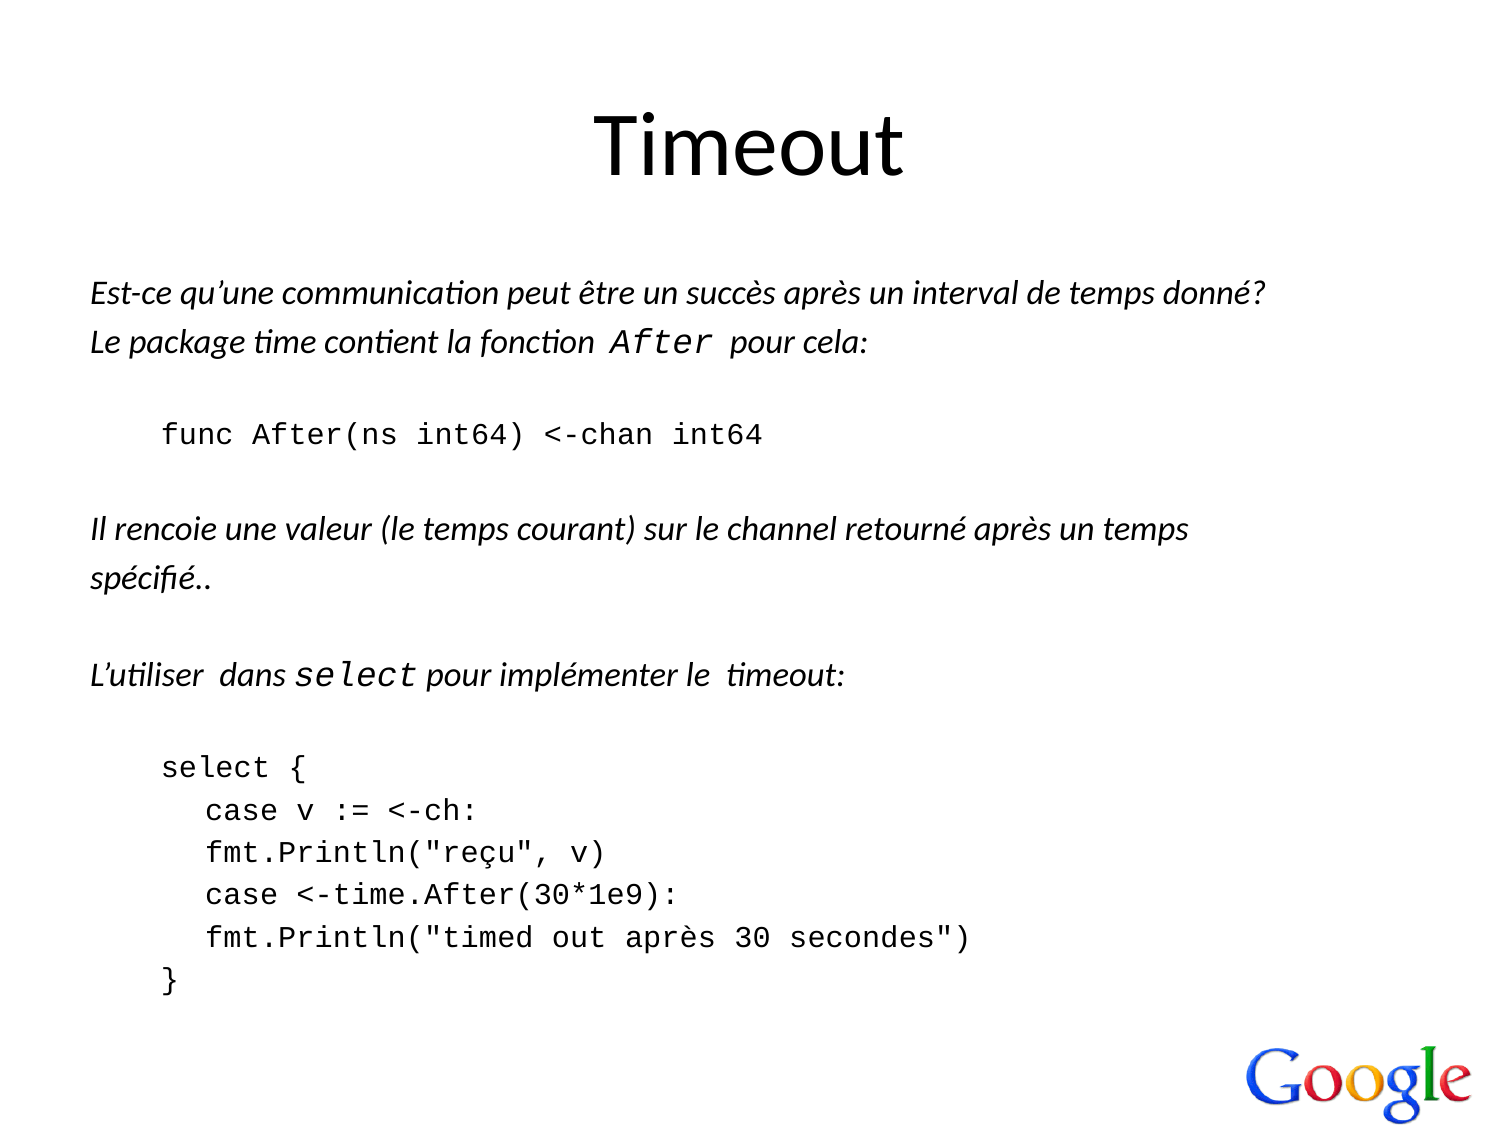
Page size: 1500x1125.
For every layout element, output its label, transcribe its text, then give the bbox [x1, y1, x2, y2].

list Est-ce qu’une communication peut être un succès après un interval de temps donné? Le package time contient la fonction After pour cela: func After(ns int64) <-chan int64 Il rencoie une valeur (le temps courant) sur le channel retourné après un temps spécifié.. L’utiliser dans select pour implémenter le timeout: select { case v := <-ch: fmt.Println("reçu", v) case <-time.After(30*1e9): fmt.Println("timed out après 30 secondes") } [75, 262, 1425, 1005]
title Timeout [75, 45, 1425, 233]
picture [1246, 1046, 1473, 1125]
